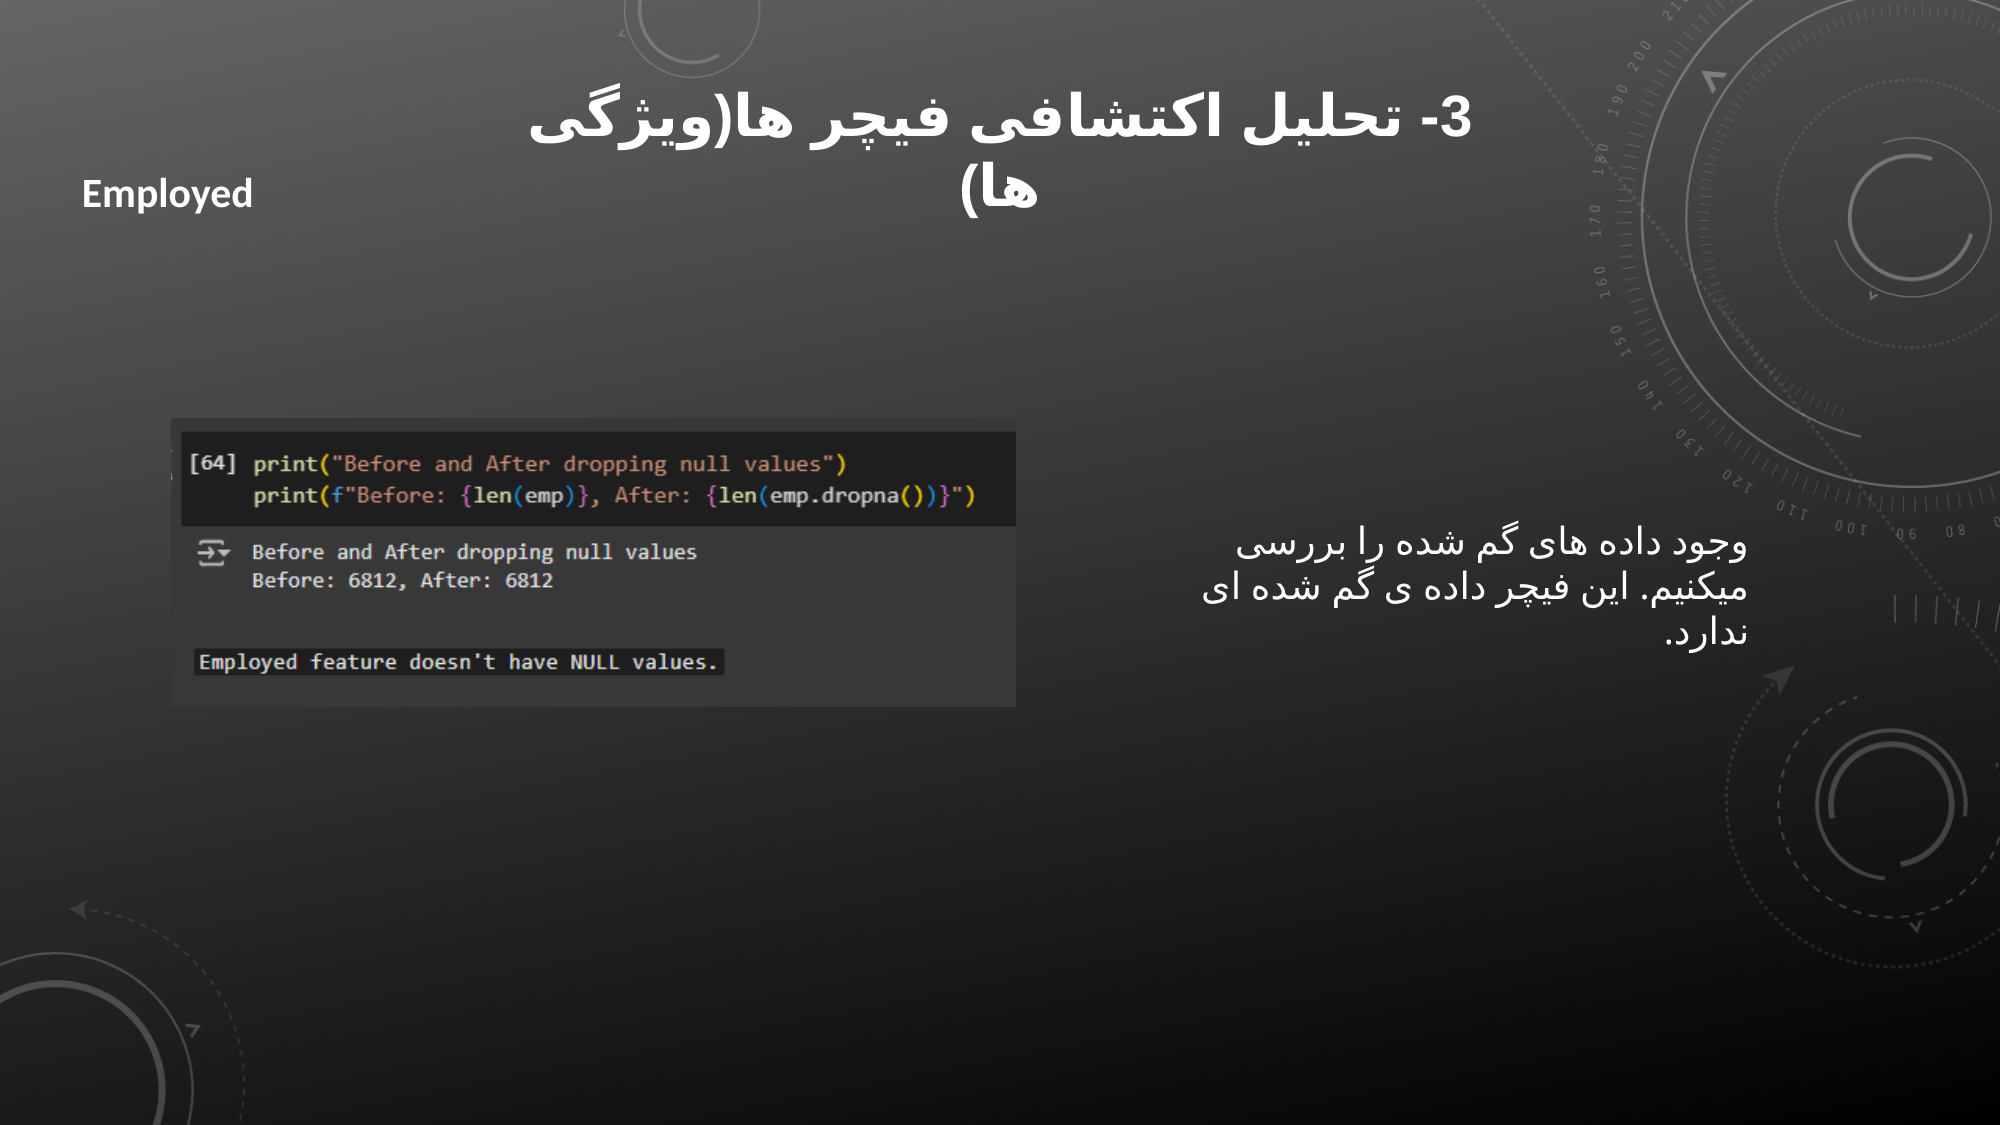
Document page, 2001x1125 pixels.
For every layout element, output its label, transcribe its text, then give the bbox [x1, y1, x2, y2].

picture [0, 0, 2000, 1125]
text_box Employed [67, 158, 499, 224]
text_box وجود داده های گم شده را بررسی میکنیم. این فیچر داده ی گم شده ای ندارد. [1152, 509, 1765, 660]
text_box 3- تحلیل اکتشافی فیچر ها(ویژگی ها) [497, 70, 1502, 226]
